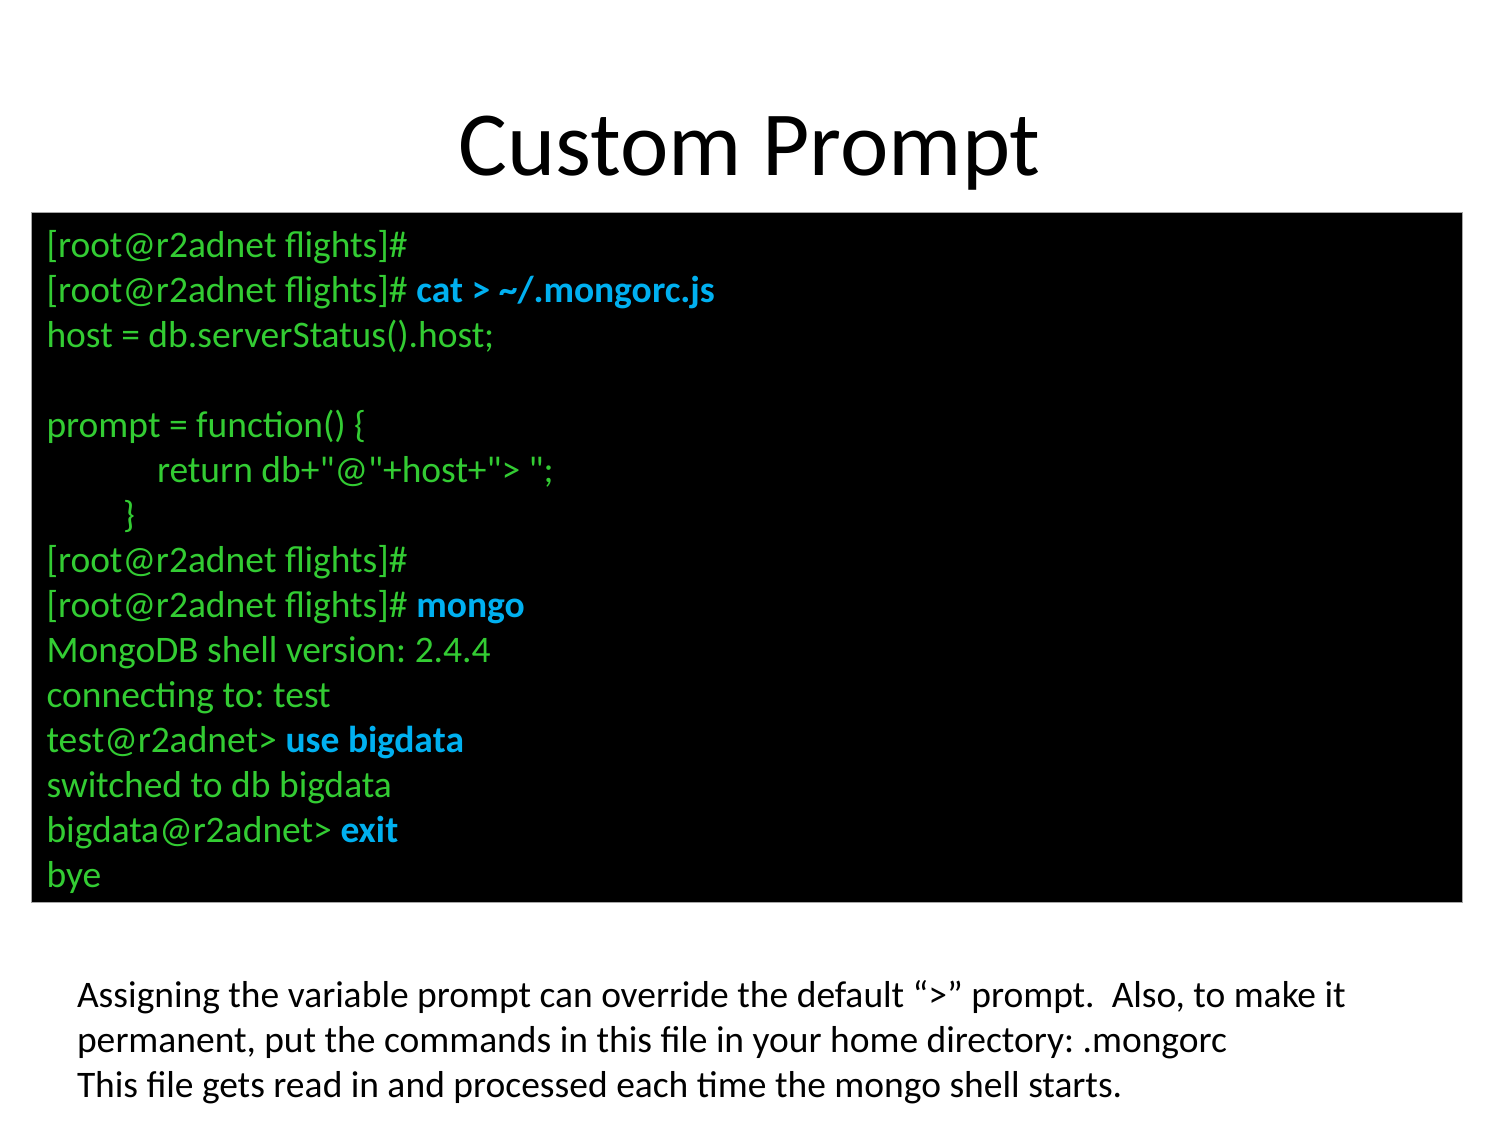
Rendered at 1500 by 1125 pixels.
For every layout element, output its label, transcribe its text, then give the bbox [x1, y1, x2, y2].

title Custom Prompt [75, 45, 1425, 212]
text_box Assigning the variable prompt can override the default “>” prompt. Also, to make it permanent, put the commands in this file in your home directory: .mongorc This file gets read in and processed each time the mongo shell starts. [62, 962, 1425, 1113]
text_box [root@r2adnet flights]# [root@r2adnet flights]# cat > ~/.mongorc.js host = db.serverStatus().host; prompt = function() { return db+"@"+host+"> "; } [root@r2adnet flights]# [root@r2adnet flights]# mongo MongoDB shell version: 2.4.4 connecting to: test test@r2adnet> use bigdata switched to db bigdata bigdata@r2adnet> exit bye [31, 212, 1463, 903]
